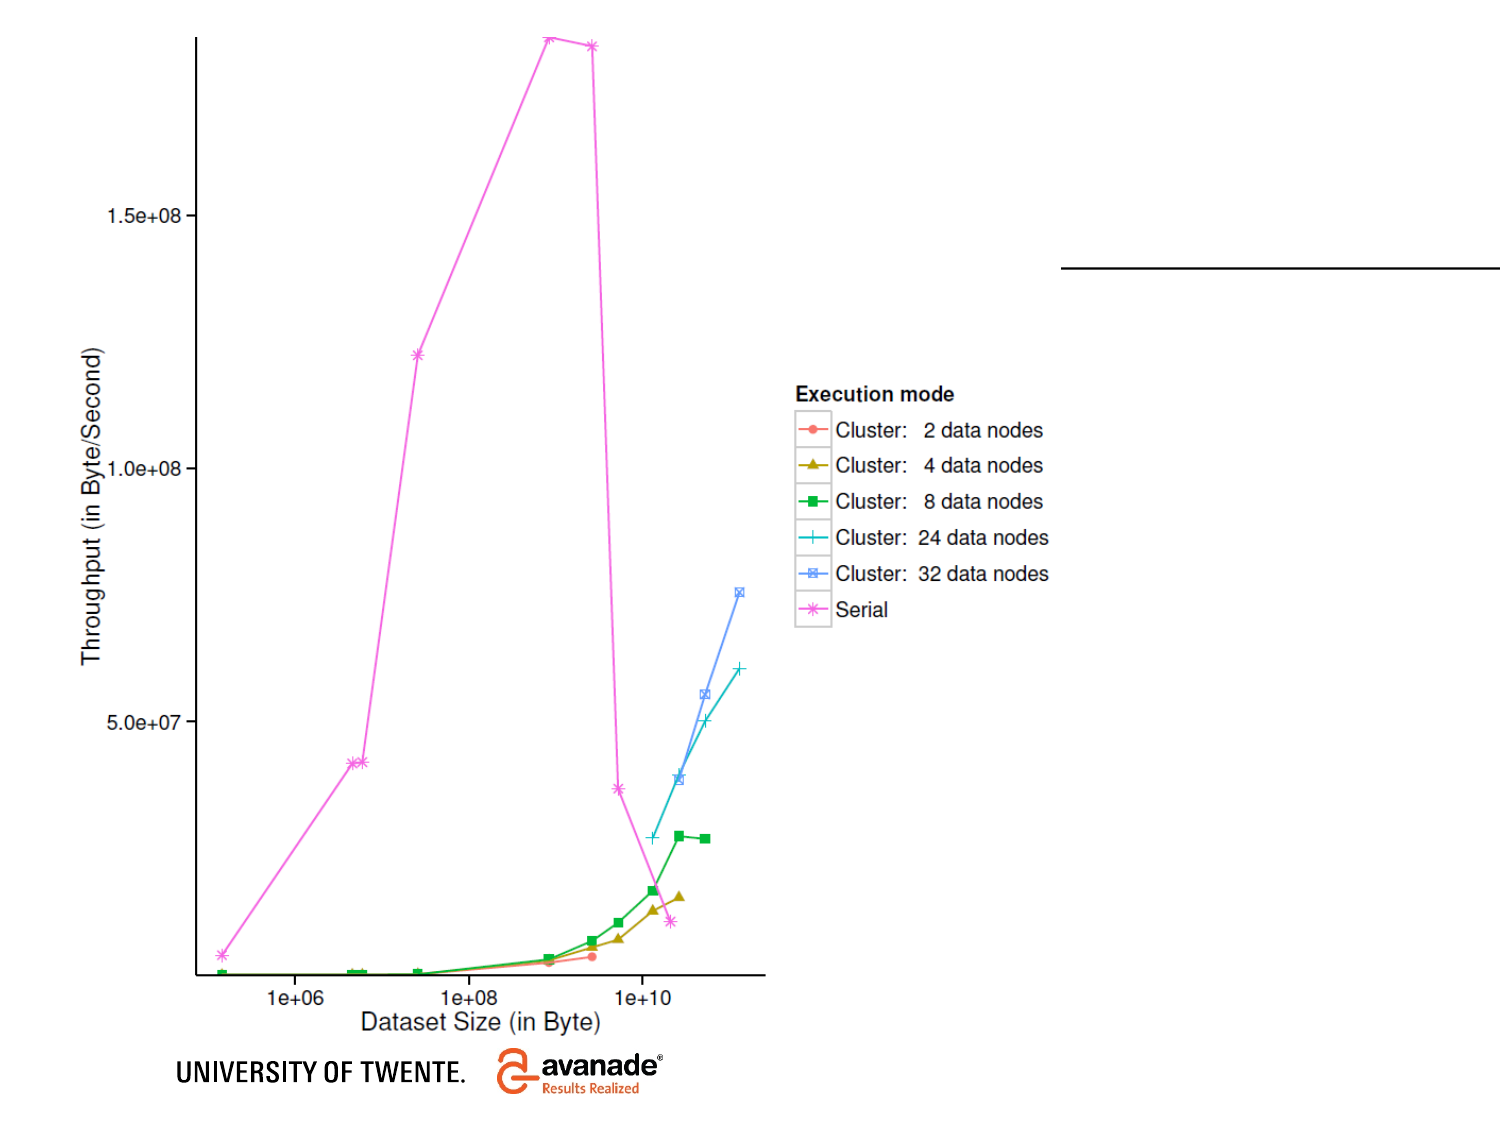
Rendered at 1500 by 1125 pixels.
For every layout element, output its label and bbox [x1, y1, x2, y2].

list [74, 37, 1061, 1038]
picture [497, 1048, 663, 1094]
